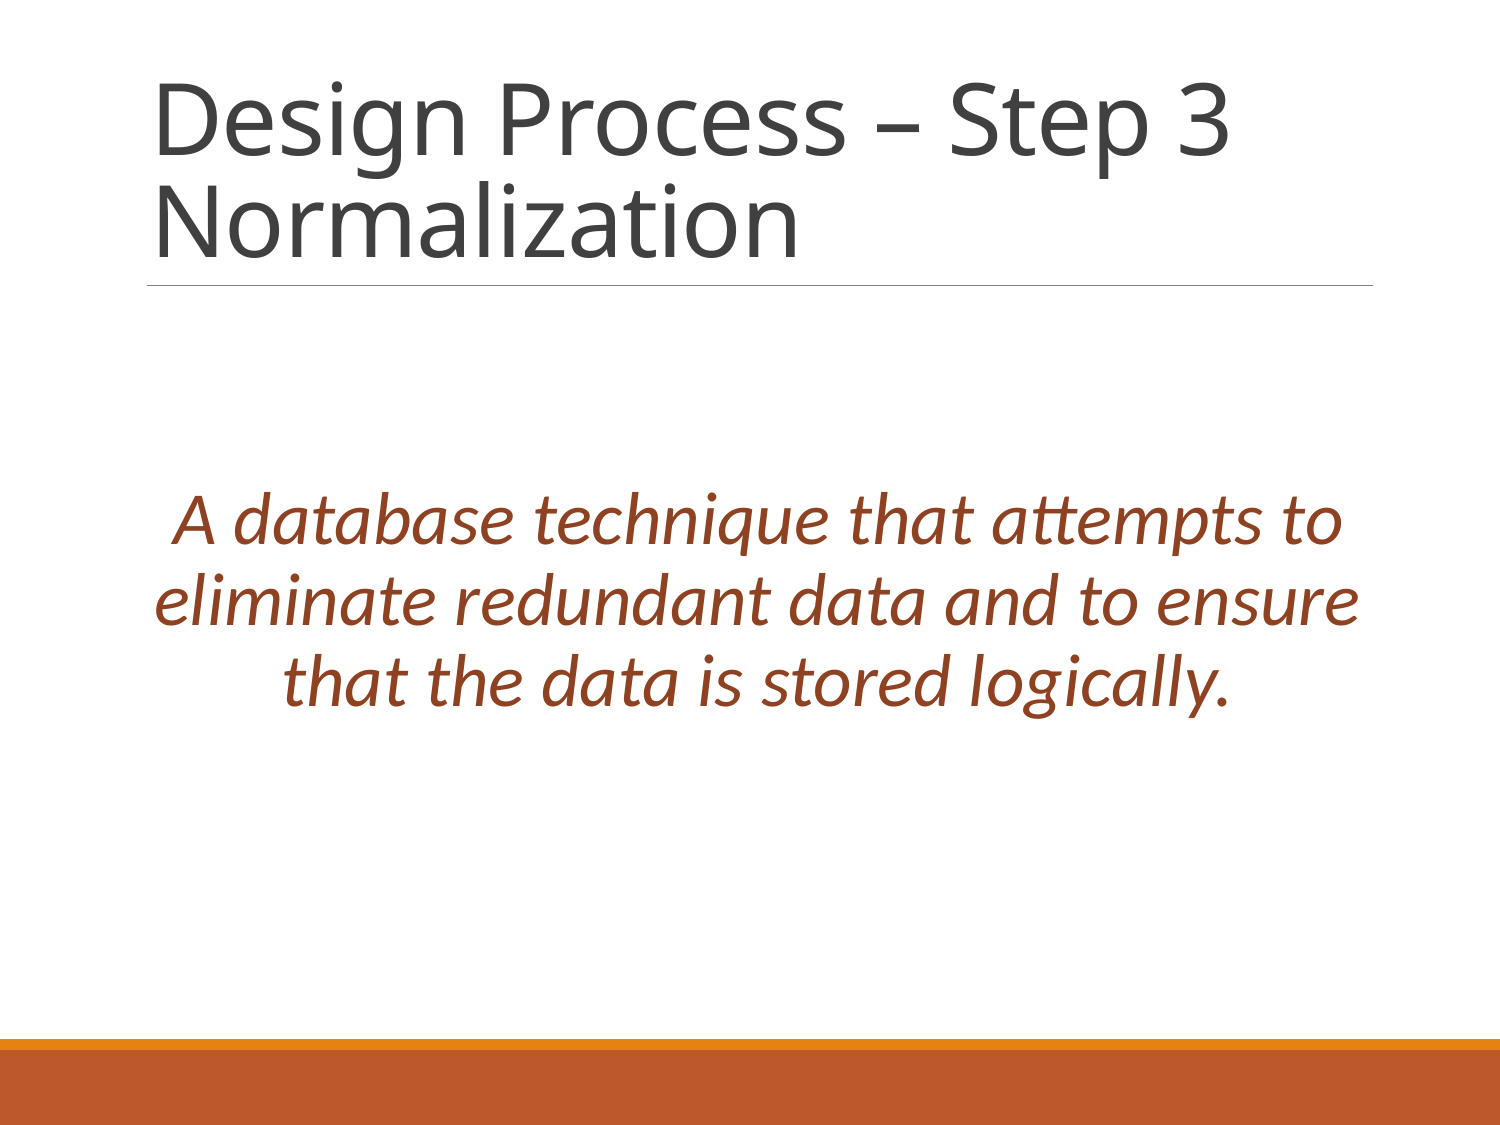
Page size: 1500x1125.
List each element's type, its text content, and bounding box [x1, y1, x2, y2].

list A database technique that attempts to eliminate redundant data and to ensure that the data is stored logically. [131, 392, 1369, 818]
title Design Process – Step 3 Normalization [135, 47, 1373, 285]
